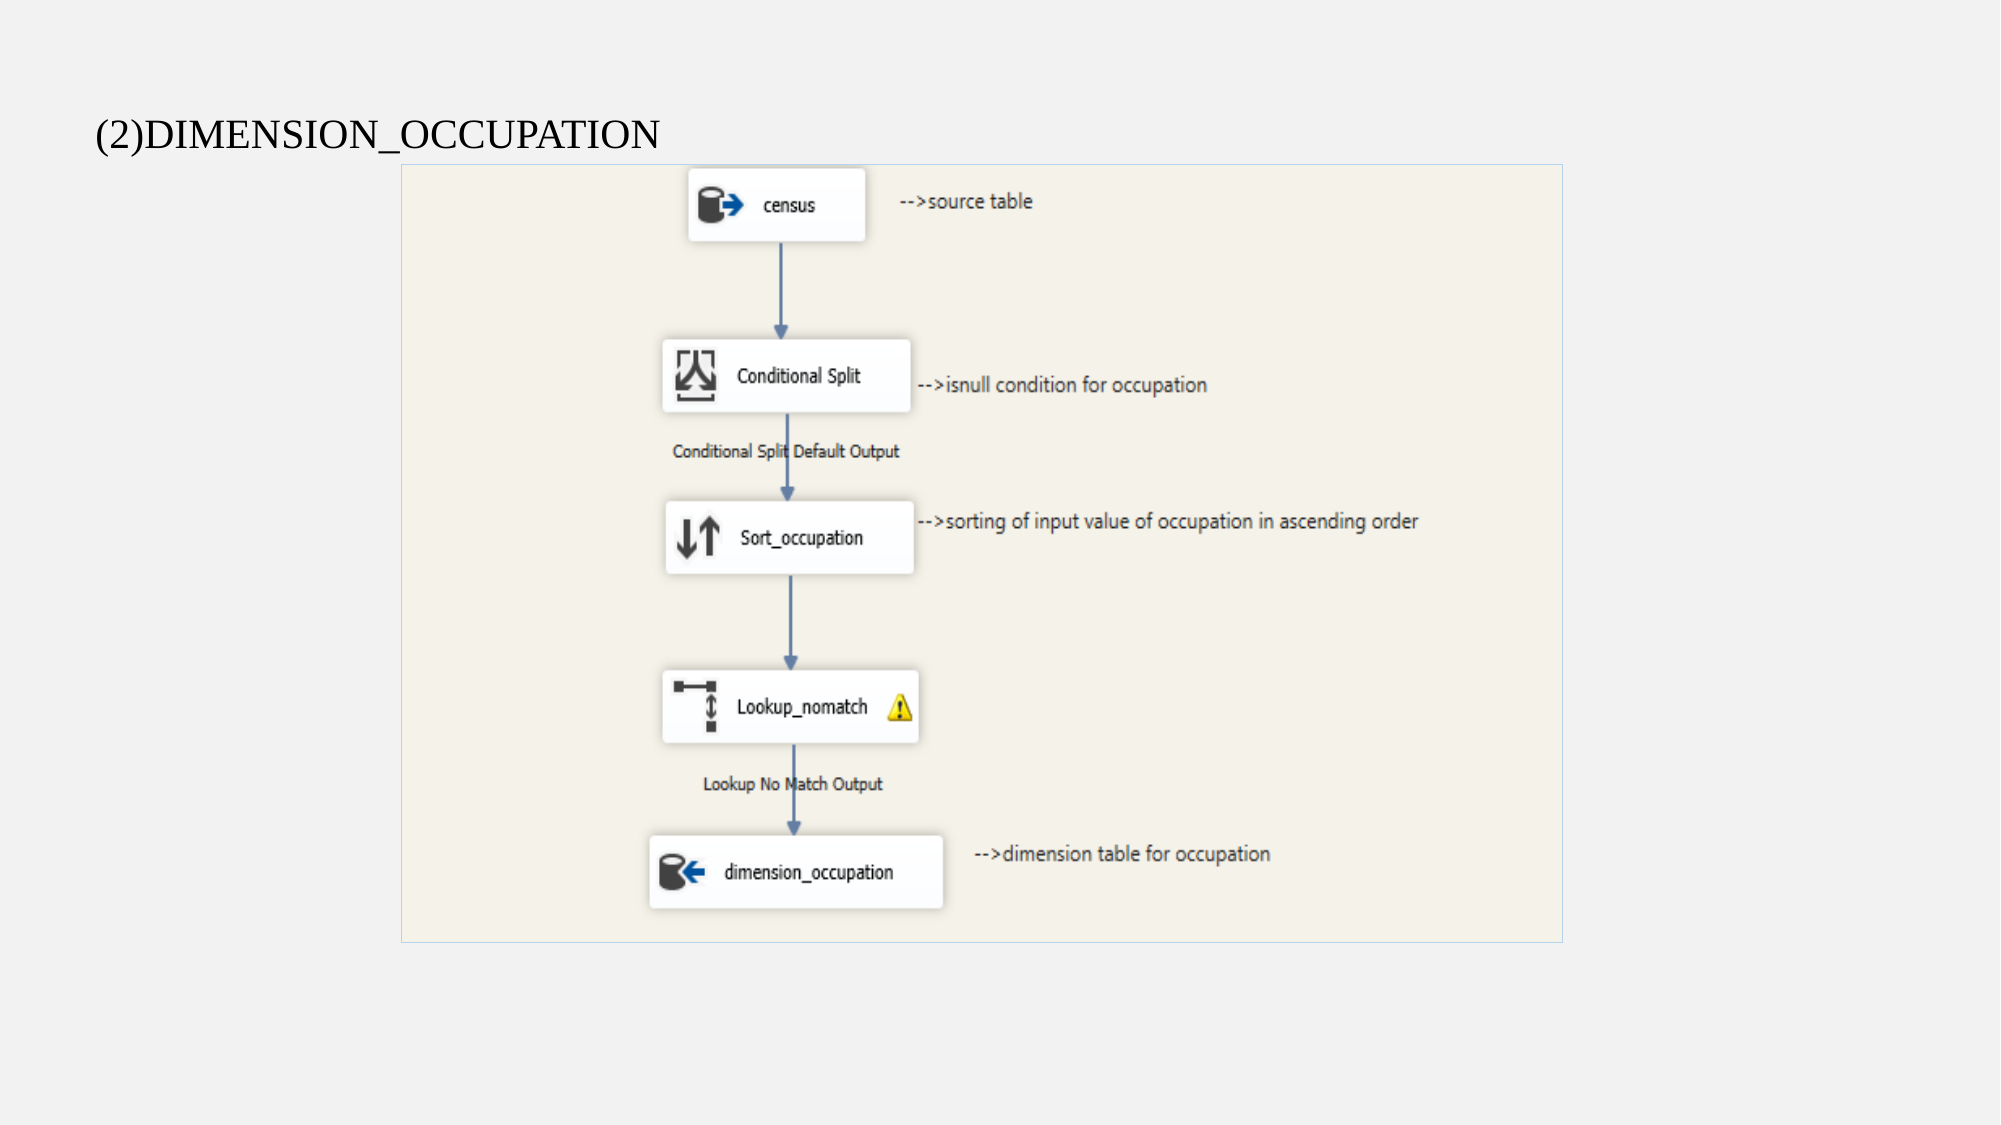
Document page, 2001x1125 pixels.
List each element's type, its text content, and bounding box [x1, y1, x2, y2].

text_box (2)DIMENSION_OCCUPATION [80, 99, 677, 164]
picture [401, 164, 1563, 943]
